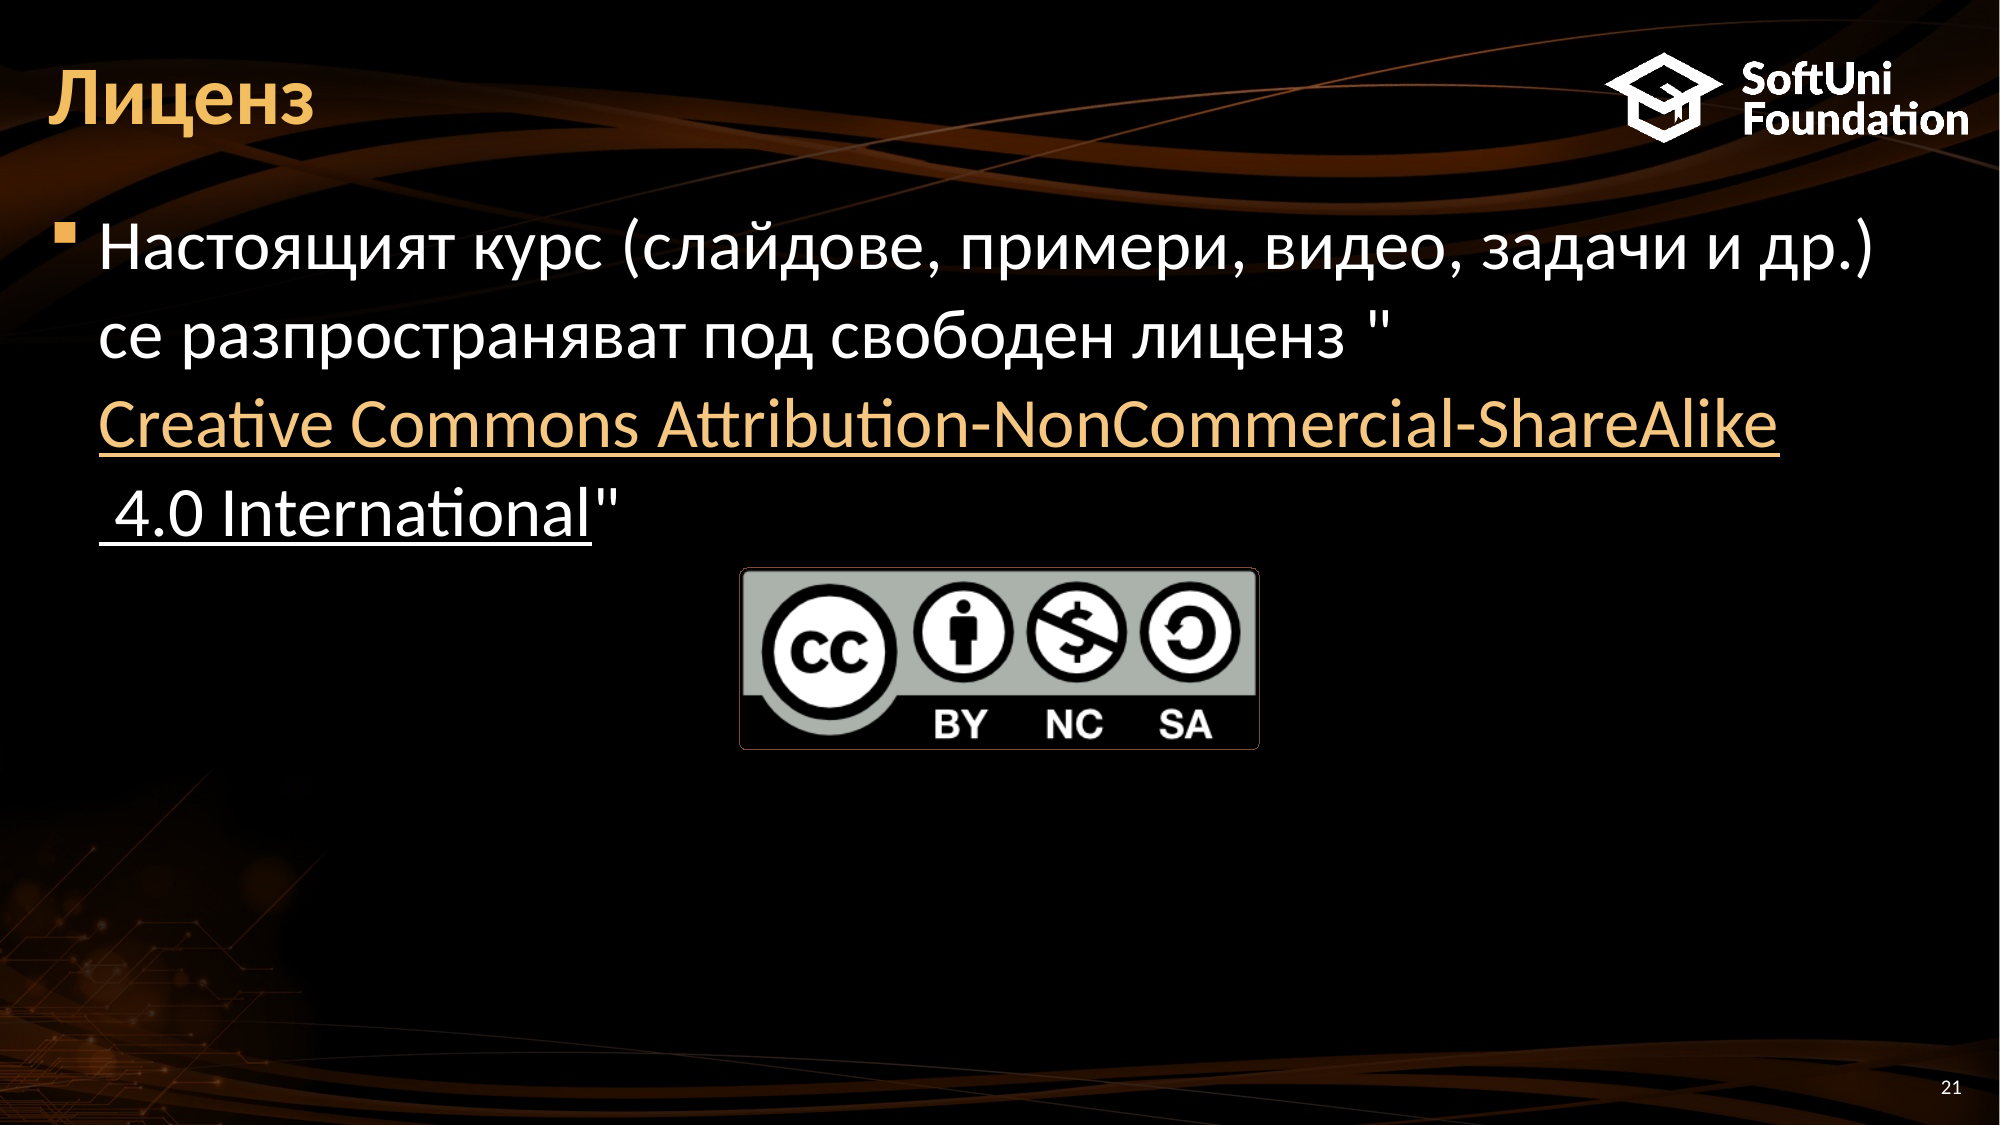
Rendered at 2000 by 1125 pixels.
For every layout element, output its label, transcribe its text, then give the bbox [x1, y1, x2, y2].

title Лиценз [30, 6, 1602, 189]
picture [0, 0, 2000, 1125]
list Настоящият курс (слайдове, примери, видео, задачи и др.) се разпространяват под свободен лиценз "Creative Commons Attribution-NonCommercial-ShareAlike 4.0 International" [31, 188, 1968, 1103]
